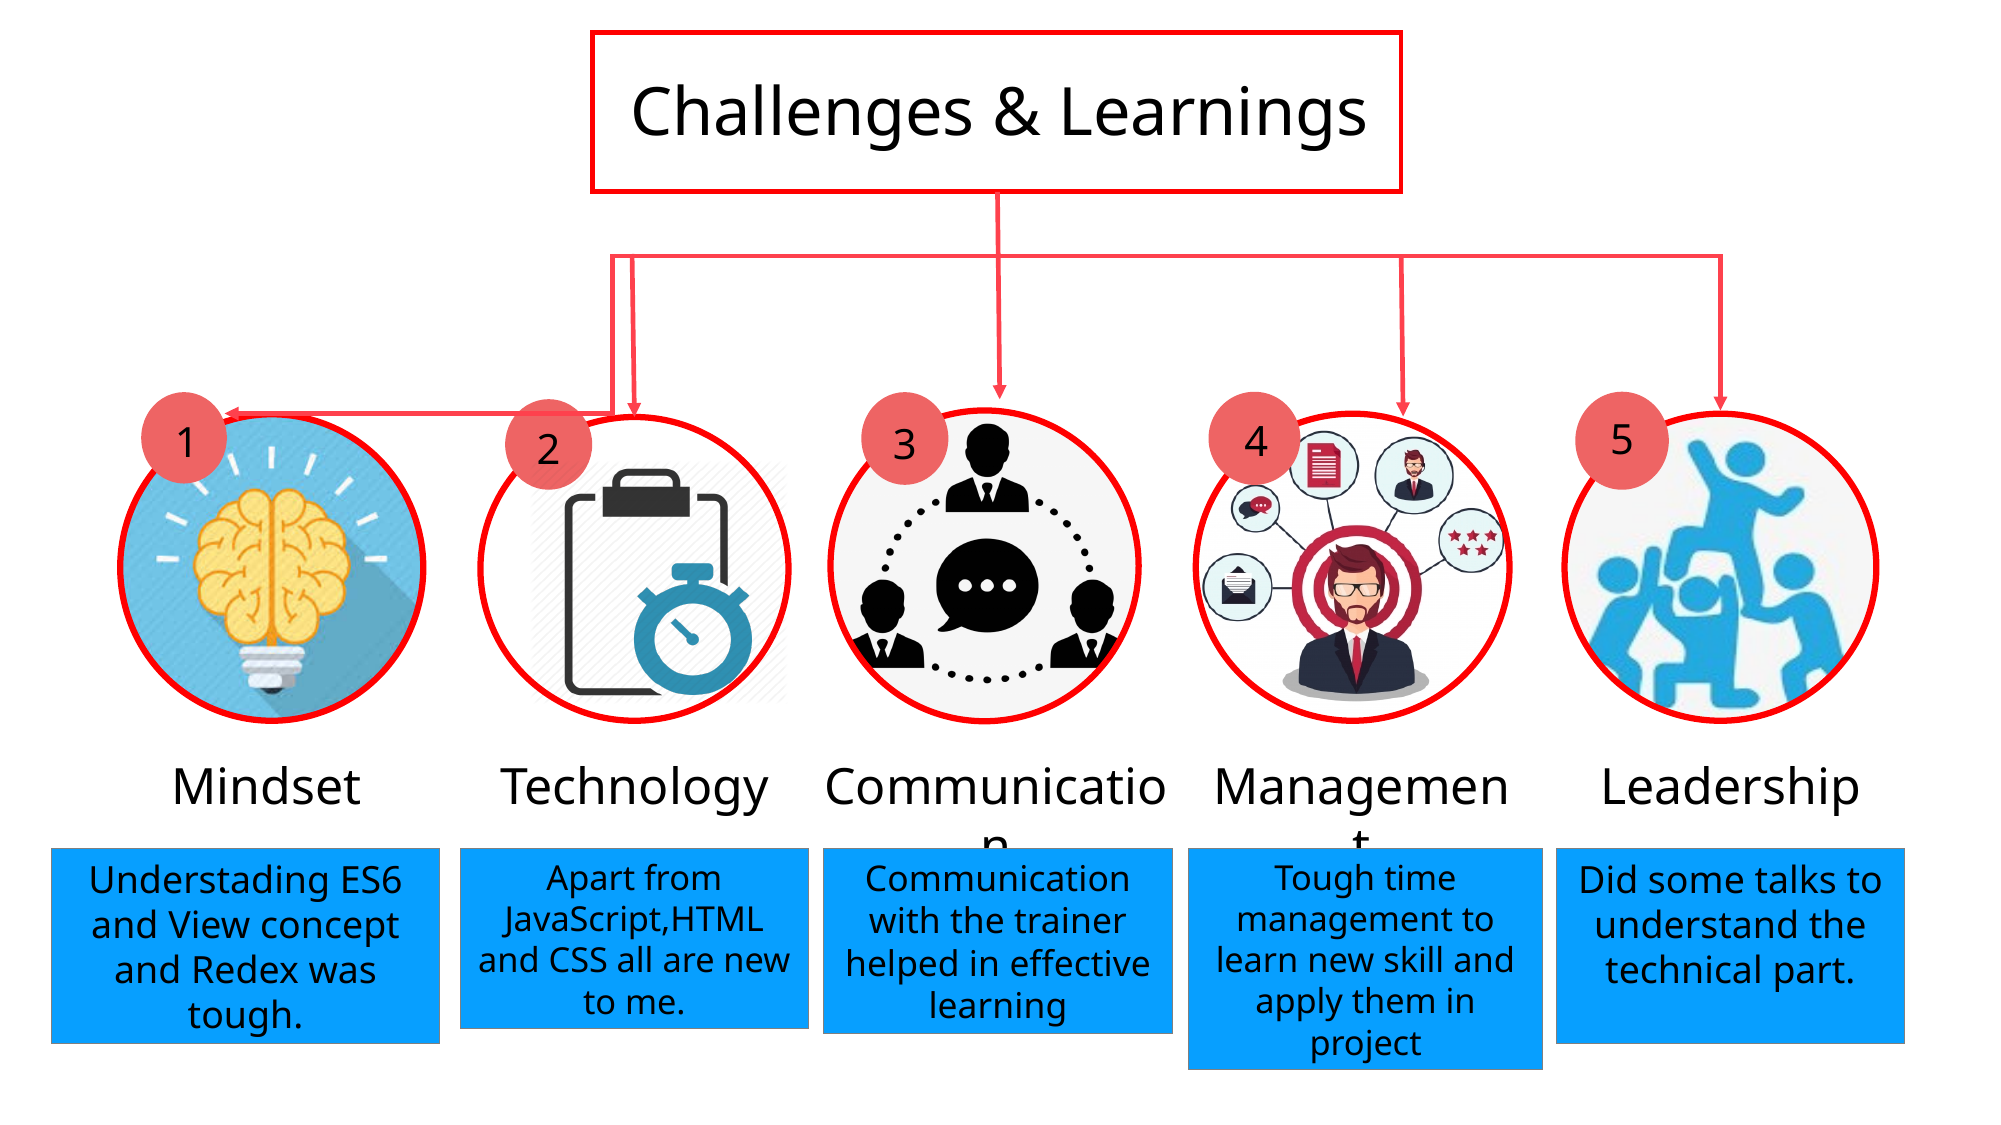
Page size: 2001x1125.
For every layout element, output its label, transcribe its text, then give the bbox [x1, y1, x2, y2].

text_box [591, 32, 1402, 68]
text_box Challenges & Learnings [112, 68, 1887, 192]
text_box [120, 391, 1877, 722]
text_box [224, 255, 632, 414]
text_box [635, 255, 1000, 414]
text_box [100, 746, 1897, 823]
picture [528, 460, 788, 704]
text_box Tough time management to learn new skill and apply them in project [1188, 848, 1543, 1070]
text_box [1000, 255, 1401, 411]
text_box Understading ES6 and View concept and Redex was tough. [51, 848, 440, 1044]
text_box Apart from JavaScript,HTML and CSS all are new to me. [460, 848, 809, 1029]
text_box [1404, 255, 1721, 411]
text_box Did some talks to understand the technical part. [1556, 848, 1905, 1044]
text_box Communication with the trainer helped in effective learning [823, 848, 1173, 1034]
